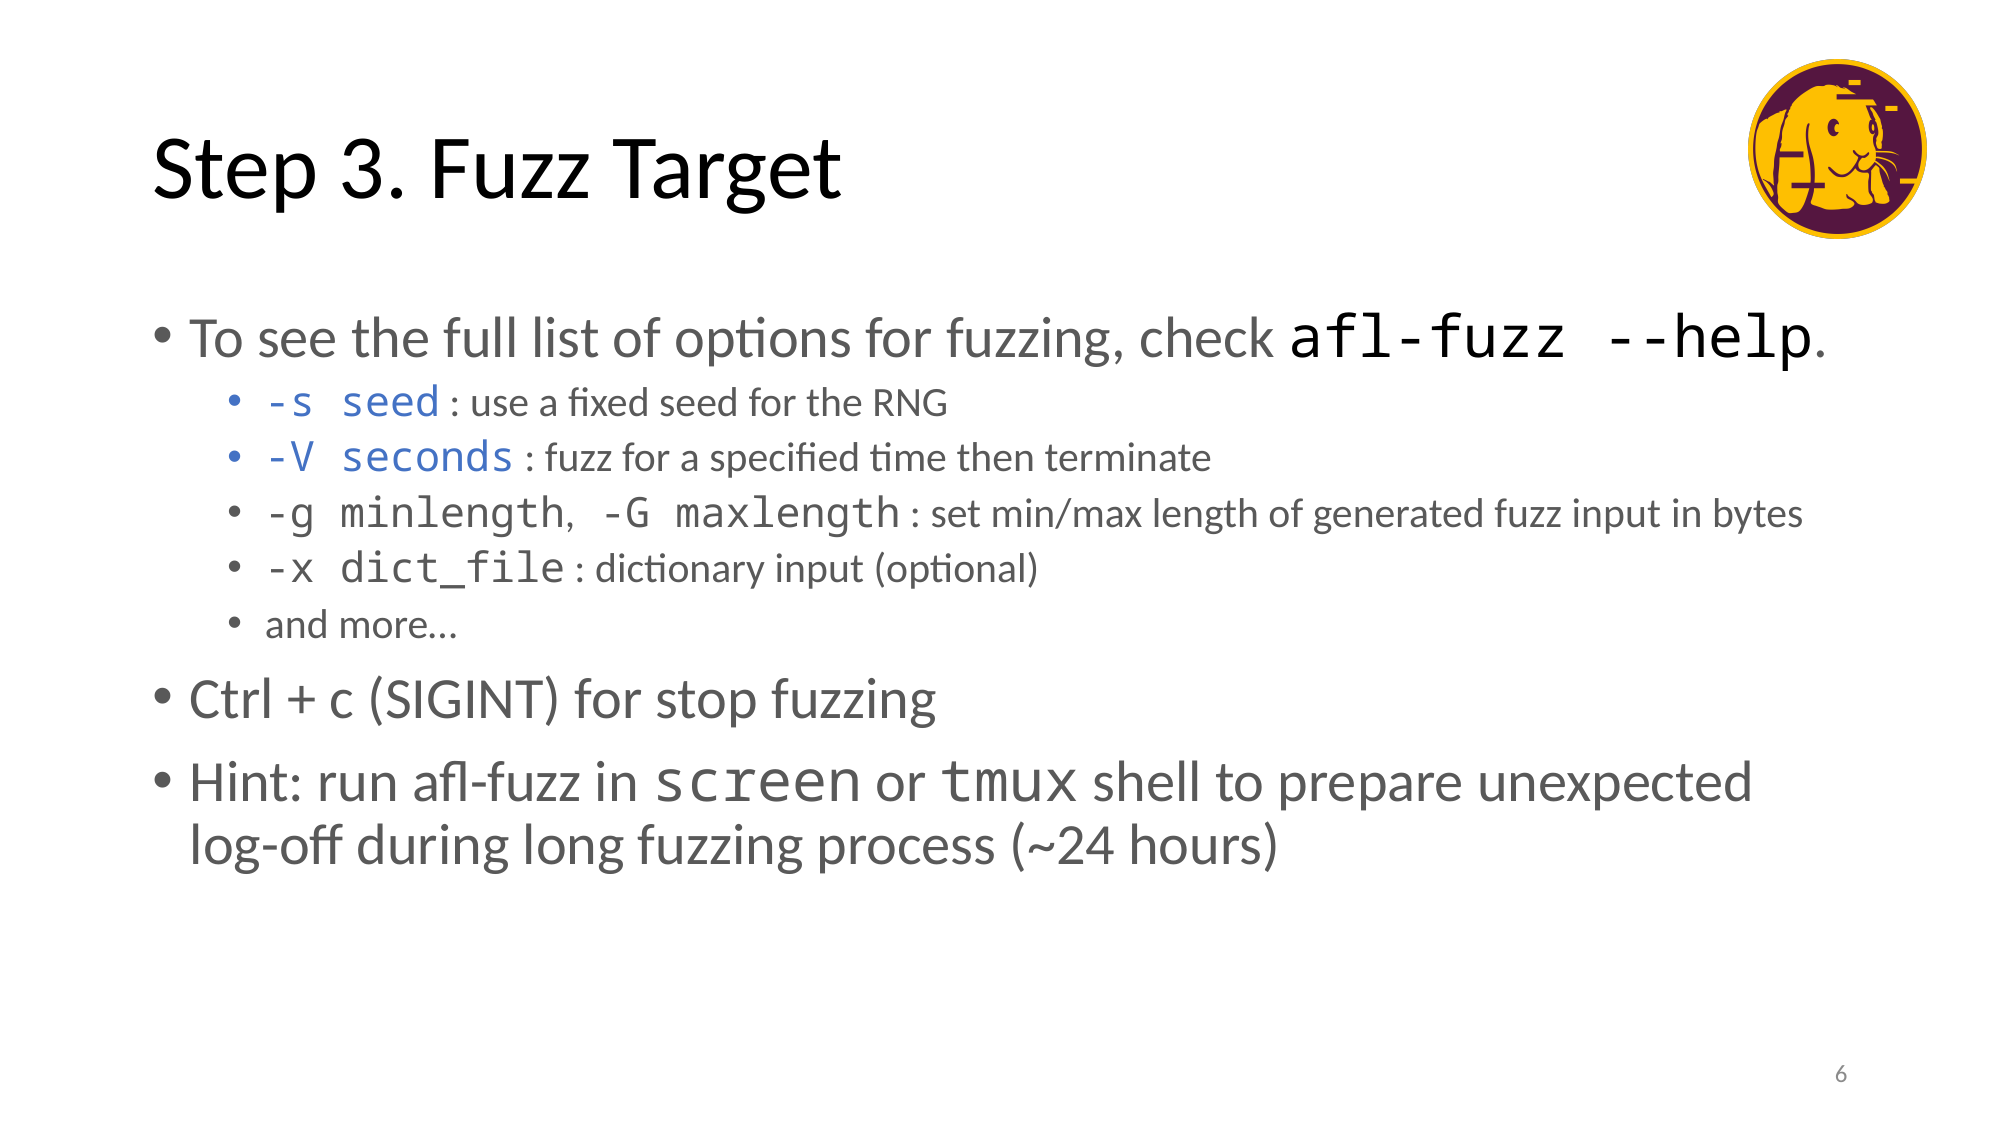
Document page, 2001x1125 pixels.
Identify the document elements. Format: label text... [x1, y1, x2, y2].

list To see the full list of options for fuzzing, check afl-fuzz --help. -s seed : use a fixed seed for the RNG -V seconds : fuzz for a specified time then terminate -g minlength, -G maxlength : set min/max length of generated fuzz input in bytes -x dict_file : dictionary input (optional) and more… Ctrl + c (SIGINT) for stop fuzzing Hint: run afl-fuzz in screen or tmux shell to prepare unexpected log-off during long fuzzing process (~24 hours) [137, 299, 1863, 1014]
picture [1748, 59, 1927, 239]
title Step 3. Fuzz Target [137, 59, 1863, 278]
slide_number 6 [1412, 1042, 1863, 1103]
